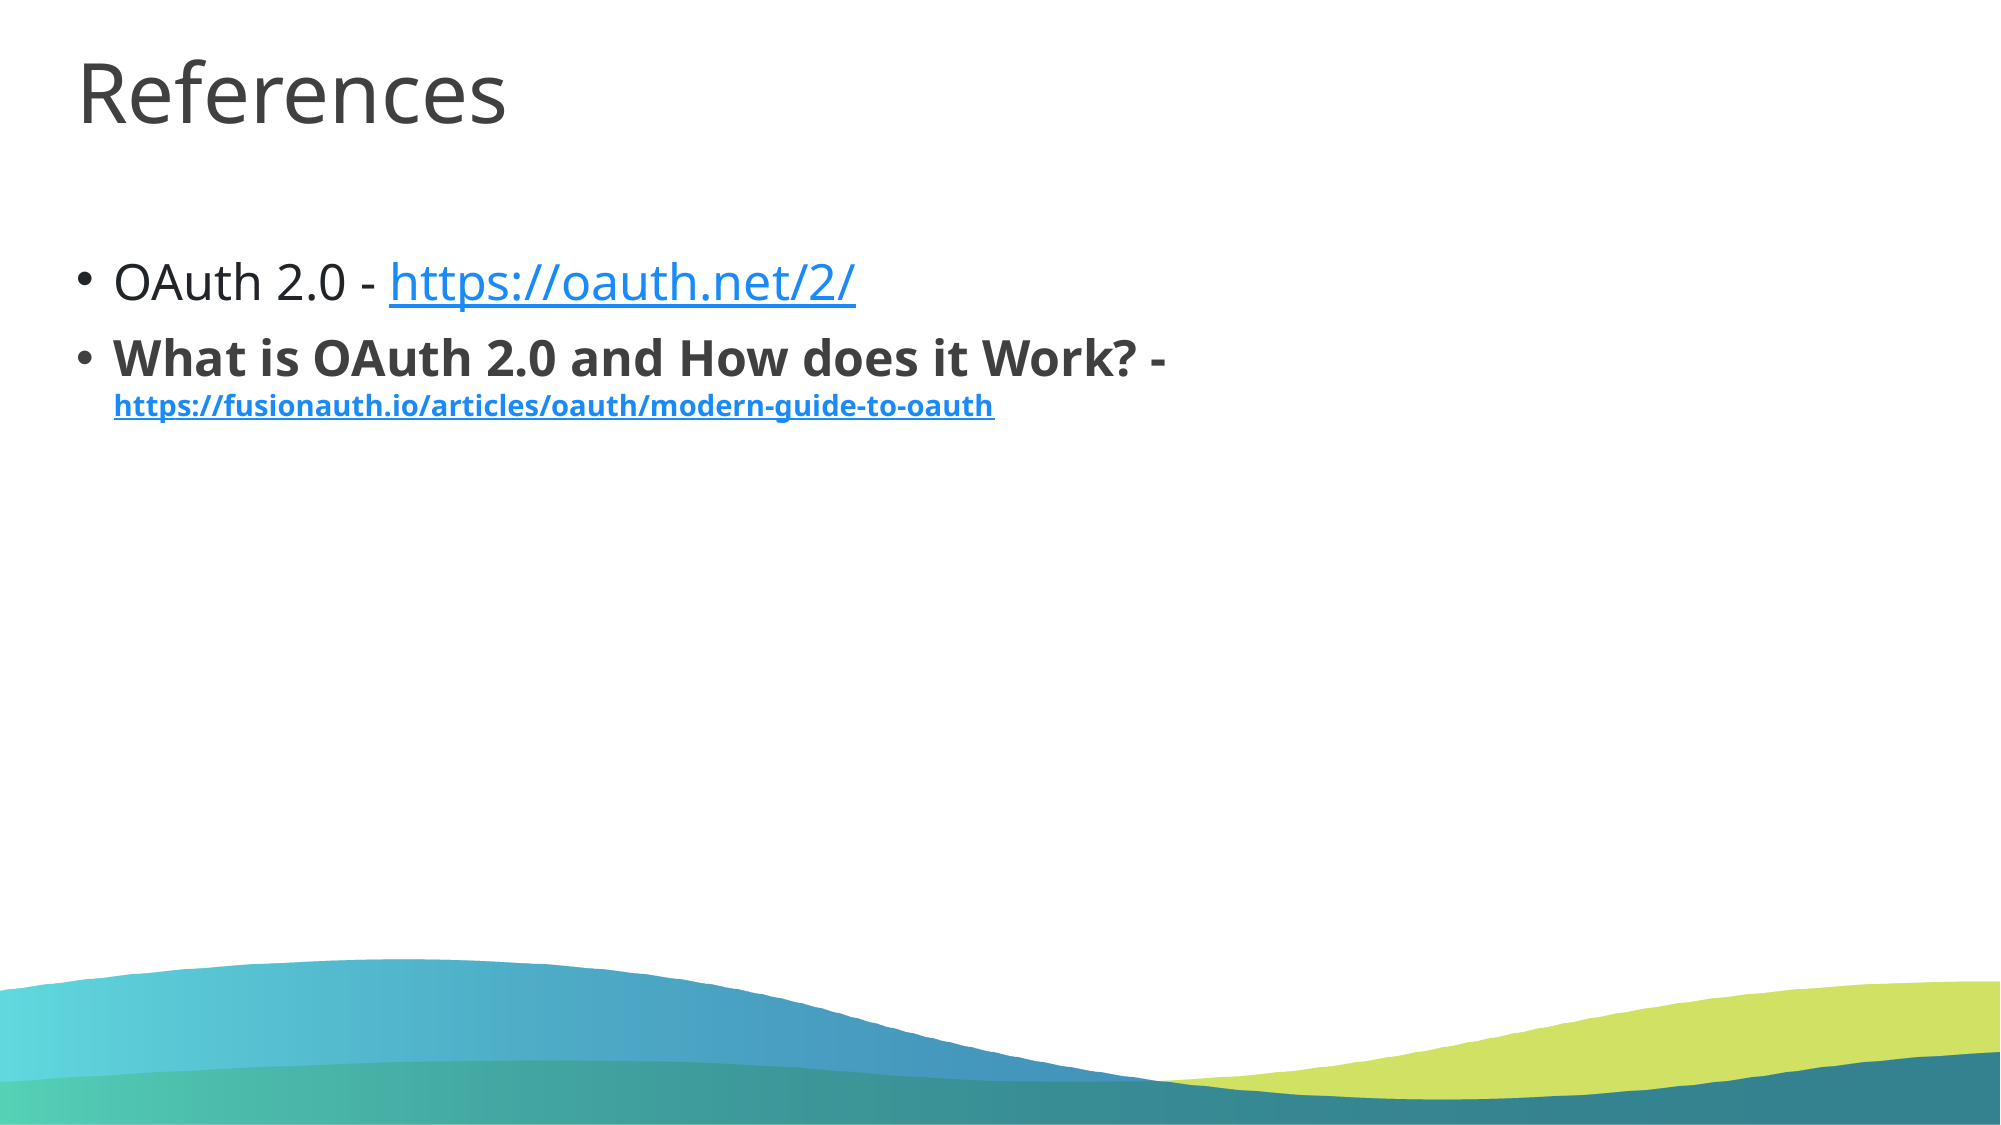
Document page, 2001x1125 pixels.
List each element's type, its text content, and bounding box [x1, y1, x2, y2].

list References [60, 40, 1549, 152]
picture [0, 866, 2000, 1125]
list OAuth 2.0 - https://oauth.net/2/ What is OAuth 2.0 and How does it Work? - https://fusionauth.io/articles/oauth/modern-guide-to-oauth [61, 243, 1940, 933]
